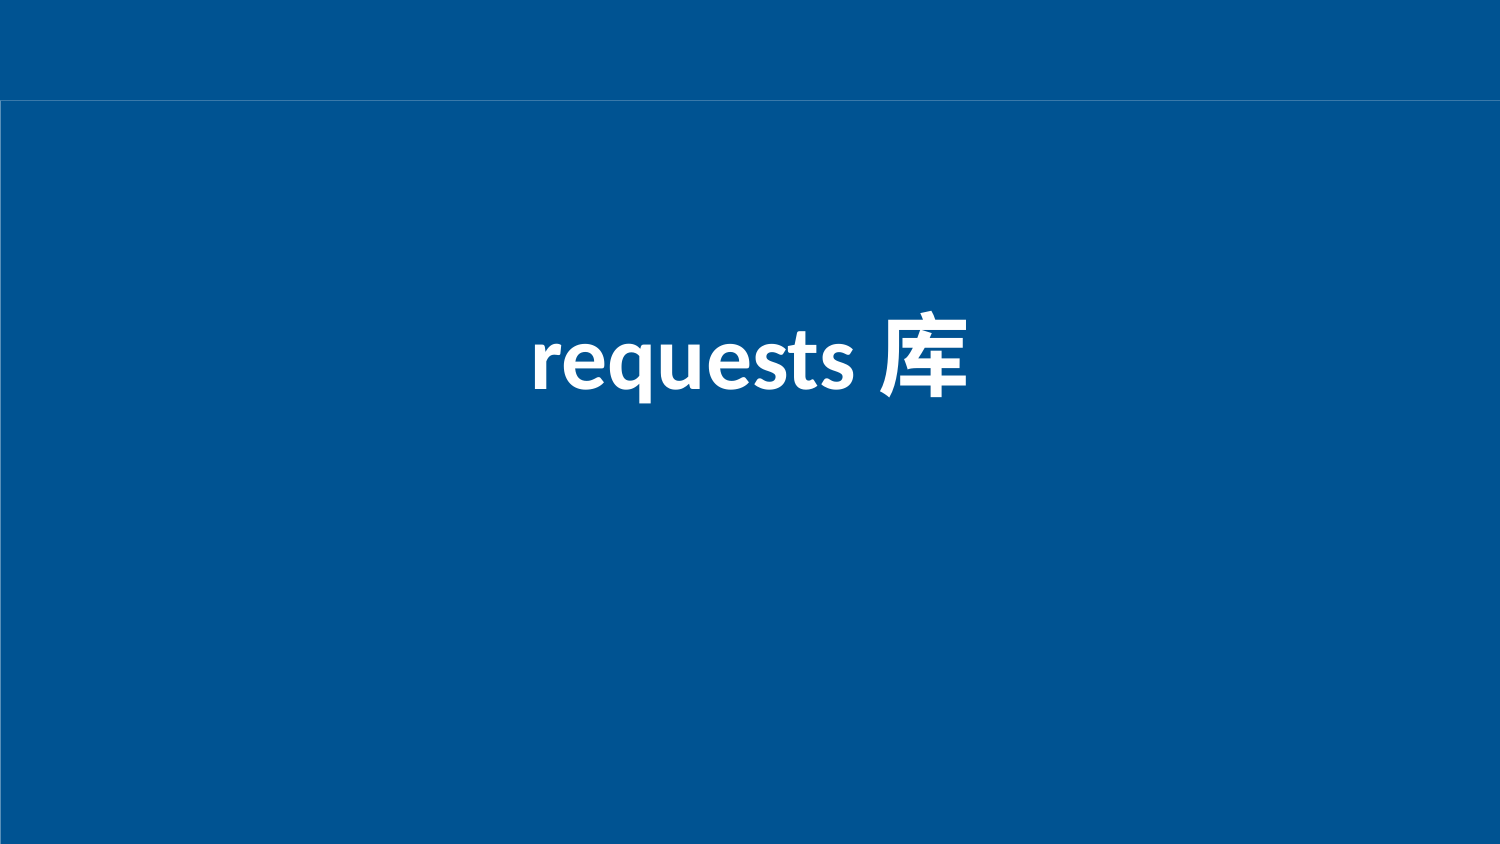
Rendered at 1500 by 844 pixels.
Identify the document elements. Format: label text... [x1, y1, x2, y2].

title requests库 [112, 262, 1388, 443]
